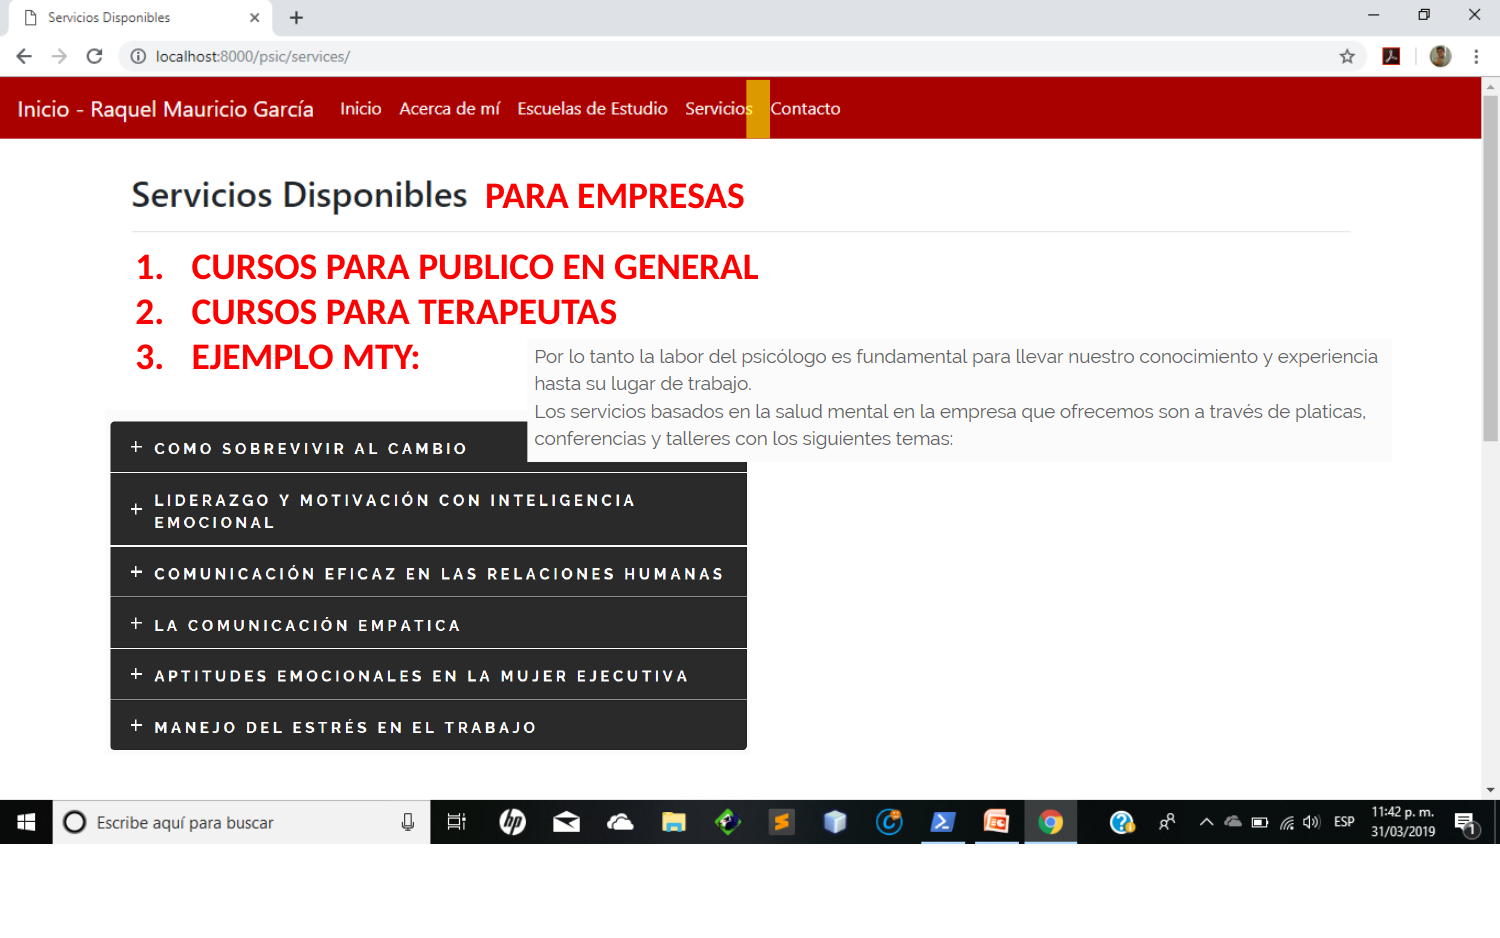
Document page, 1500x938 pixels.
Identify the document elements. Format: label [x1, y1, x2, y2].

picture [0, 0, 1500, 844]
